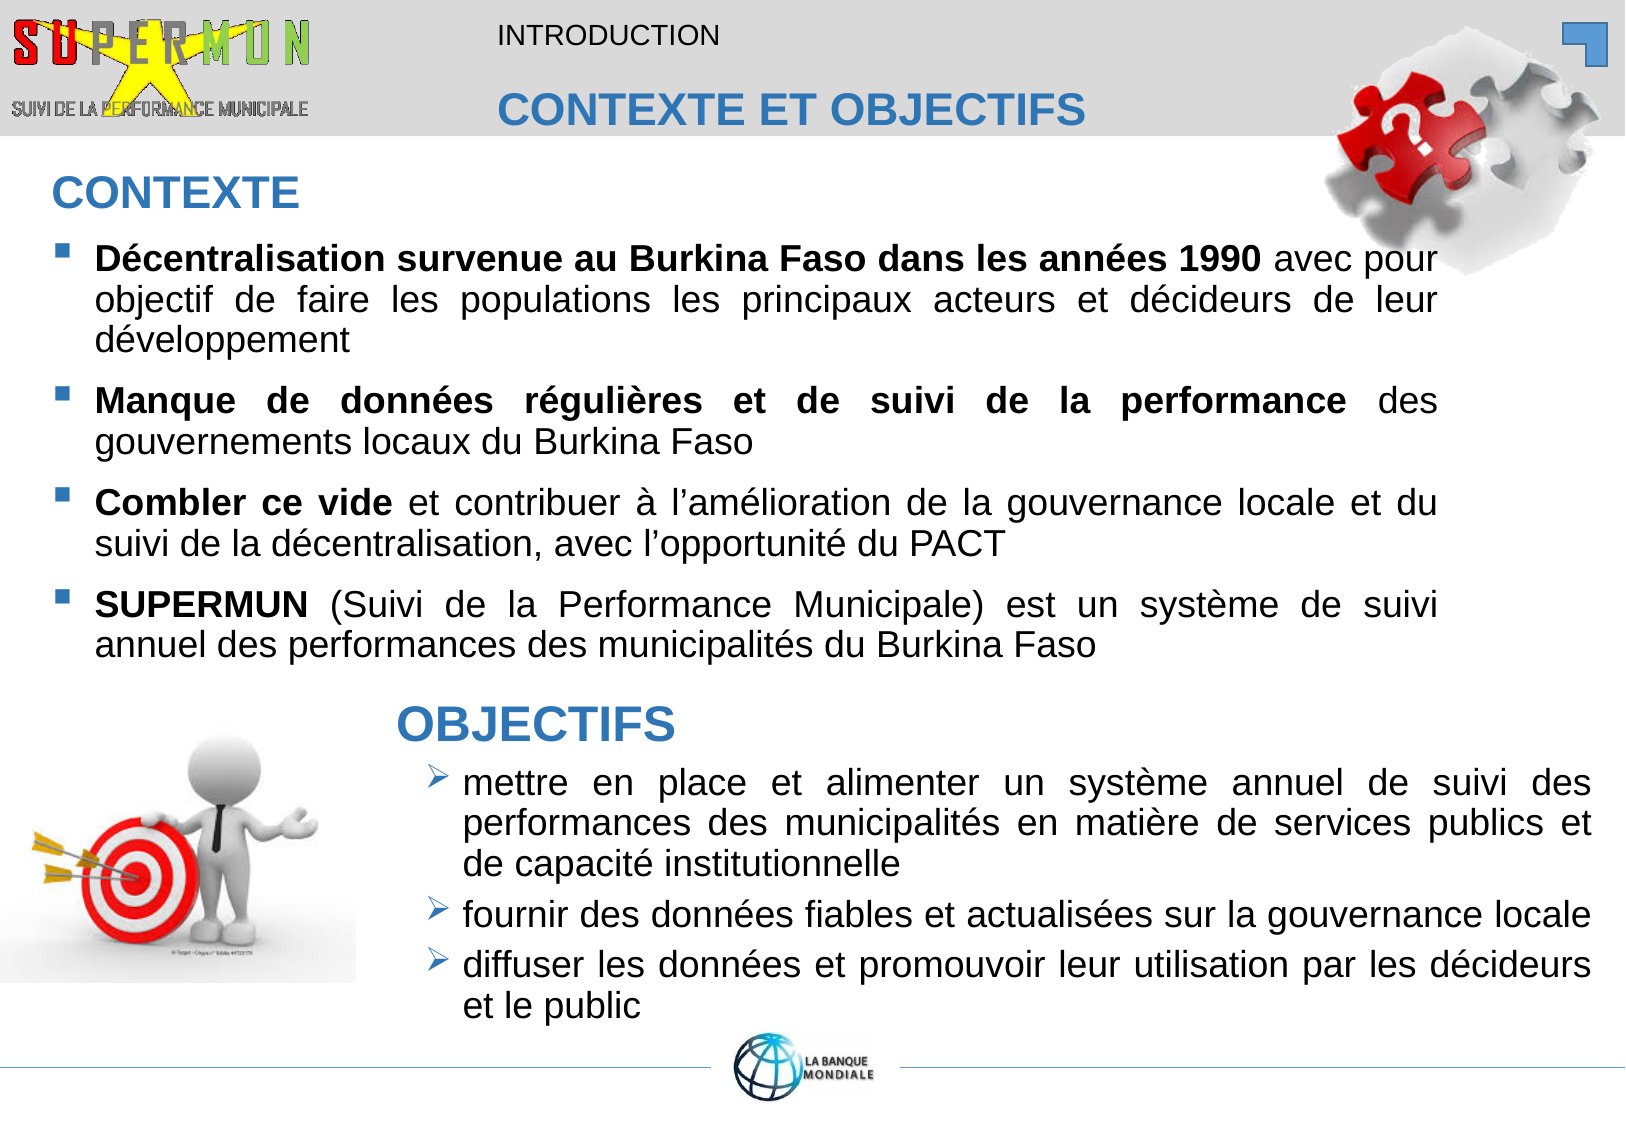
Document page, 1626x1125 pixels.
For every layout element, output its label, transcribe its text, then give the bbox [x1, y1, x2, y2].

picture [1295, 7, 1625, 296]
picture [0, 715, 356, 983]
list CONTEXTE Décentralisation survenue au Burkina Faso dans les années 1990 avec pour objectif de faire les populations les principaux acteurs et décideurs de leur développement Manque de données régulières et de suivi de la performance des gouvernements locaux du Burkina Faso Combler ce vide et contribuer à l’amélioration de la gouvernance locale et du suivi de la décentralisation, avec l’opportunité du PACT SUPERMUN (Suivi de la Performance Municipale) est un système de suivi annuel des performances des municipalités du Burkina Faso [36, 161, 1454, 668]
list Introduction [482, 5, 1545, 66]
title CONTEXTE ET OBJECTIFS [482, 66, 1295, 156]
list OBJECTIFS mettre en place et alimenter un système annuel de suivi des performances des municipalités en matière de services publics et de capacité institutionnelle fournir des données fiables et actualisées sur la gouvernance locale diffuser les données et promouvoir leur utilisation par les décideurs et le public [381, 691, 1608, 1033]
text_box [0, 0, 1625, 137]
picture [733, 1032, 874, 1103]
picture [0, 0, 356, 132]
